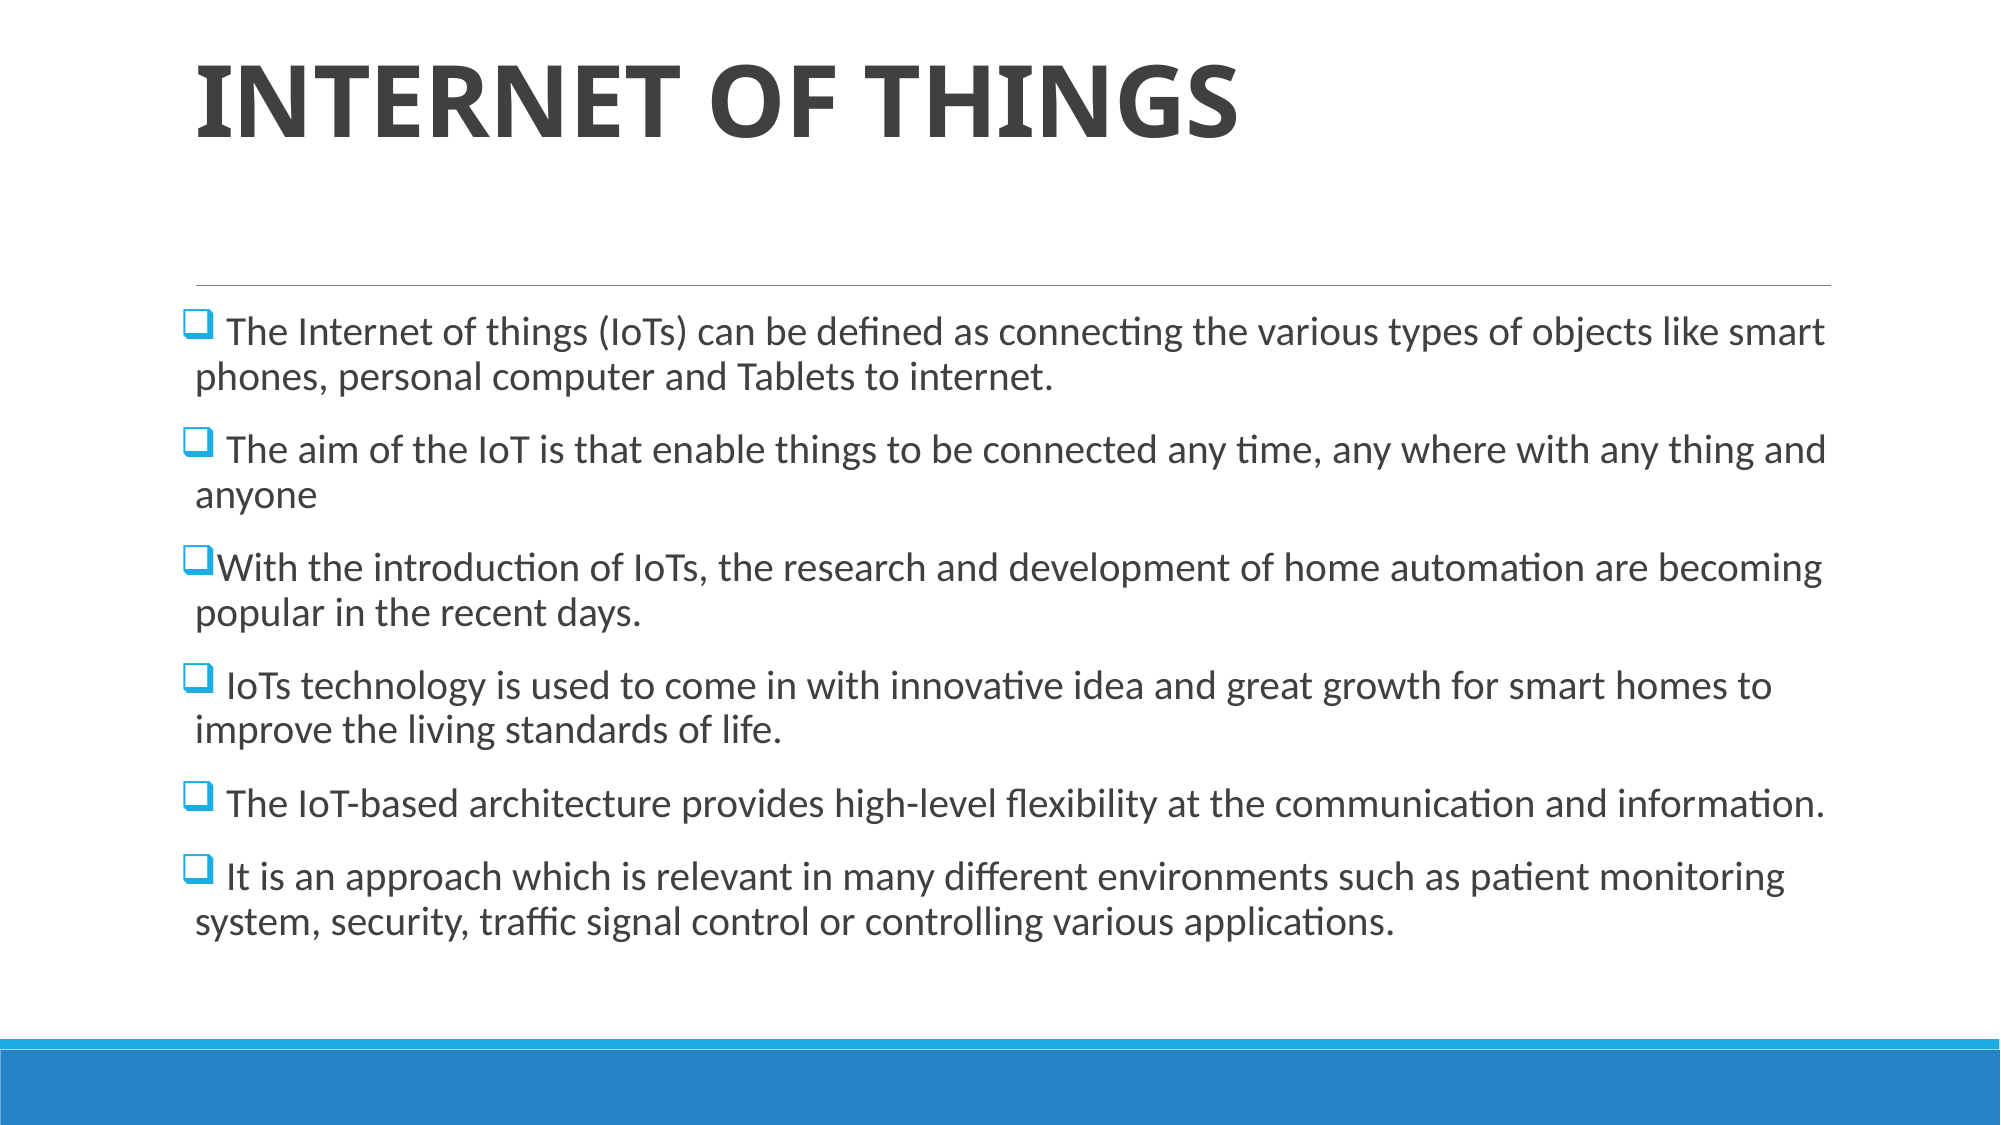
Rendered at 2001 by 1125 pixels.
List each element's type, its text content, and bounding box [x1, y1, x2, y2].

list The Internet of things (IoTs) can be defined as connecting the various types of objects like smart phones, personal computer and Tablets to internet. The aim of the IoT is that enable things to be connected any time, any where with any thing and anyone With the introduction of IoTs, the research and development of home automation are becoming popular in the recent days. IoTs technology is used to come in with innovative idea and great growth for smart homes to improve the living standards of life. The IoT-based architecture provides high-level flexibility at the communication and information. It is an approach which is relevant in many different environments such as patient monitoring system, security, traffic signal control or controlling various applications. [180, 302, 1830, 963]
title INTERNET OF THINGS [180, 47, 1830, 285]
